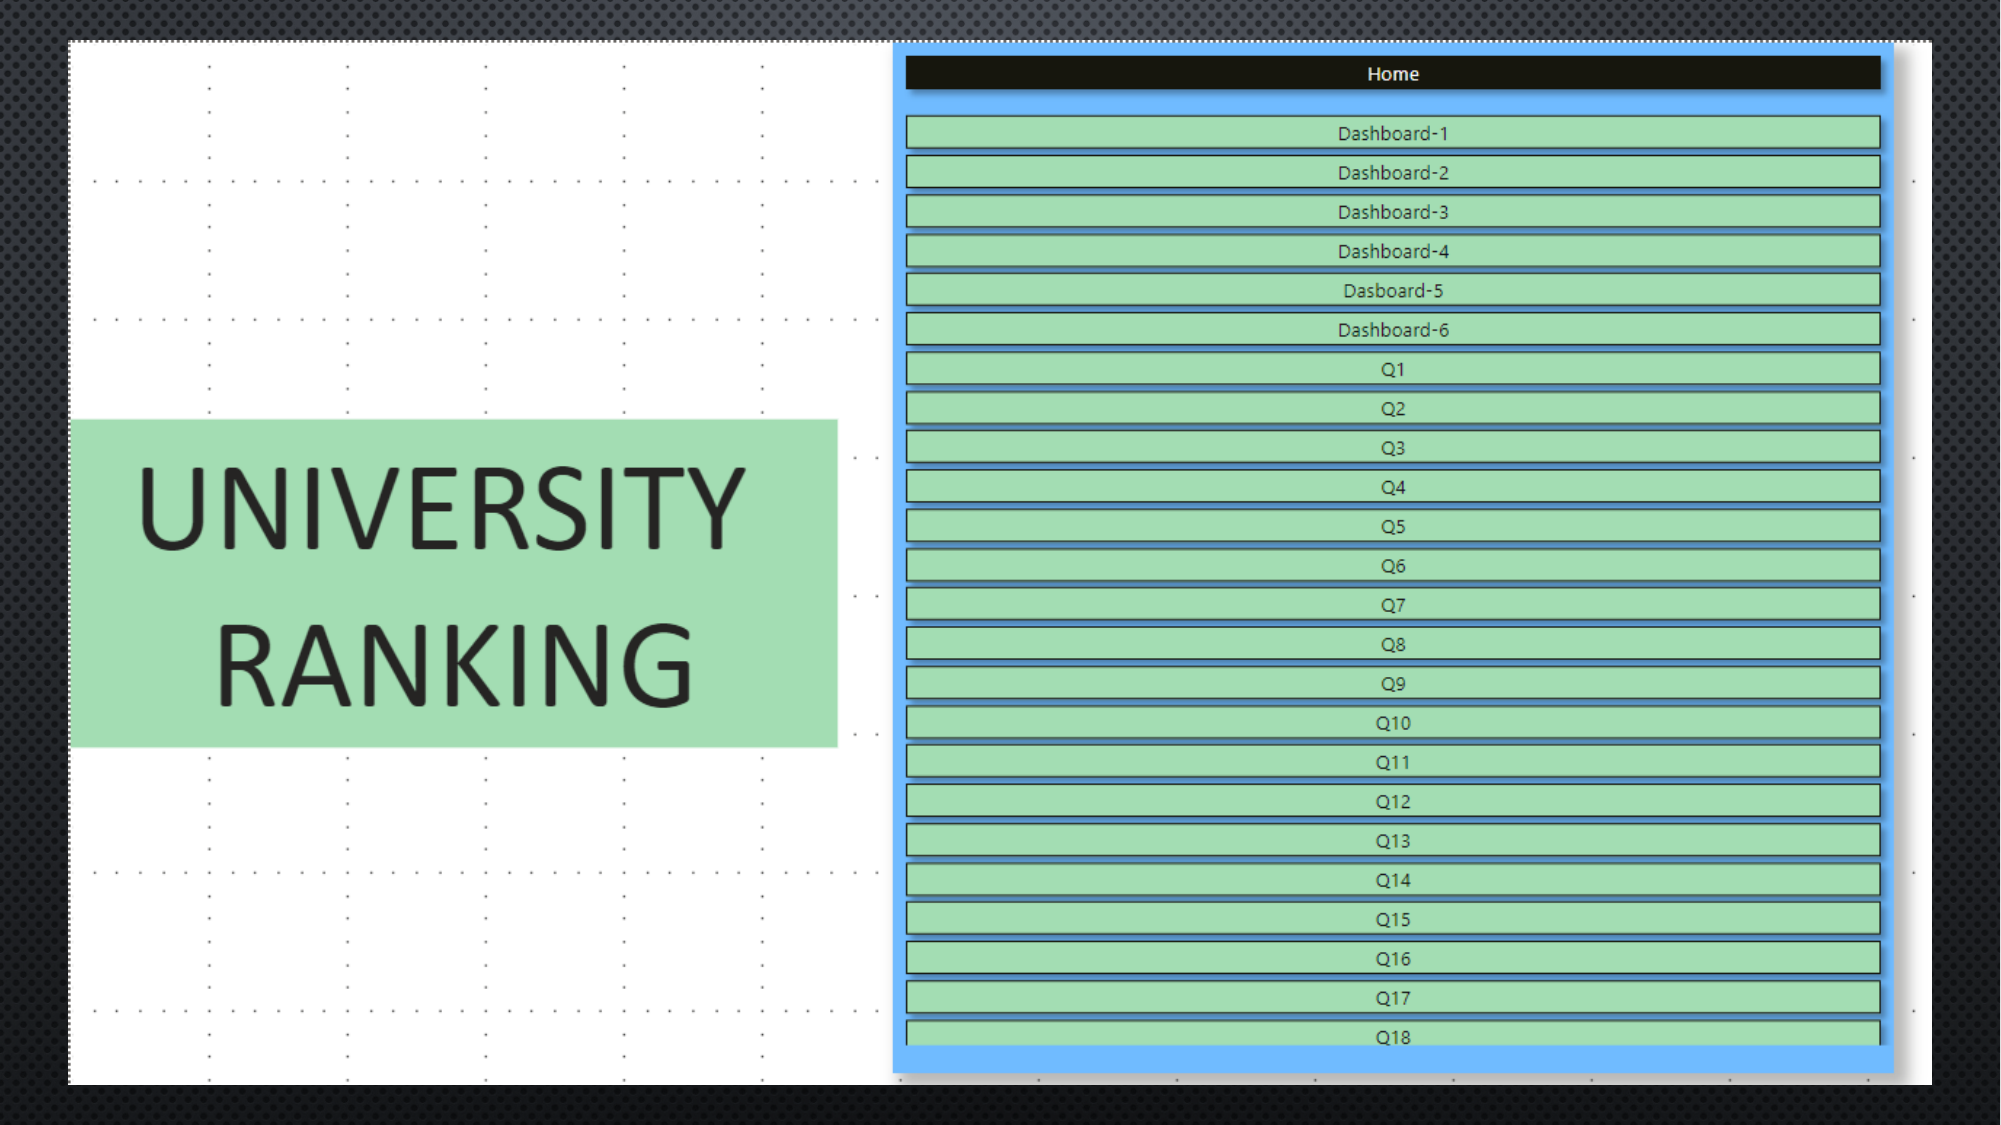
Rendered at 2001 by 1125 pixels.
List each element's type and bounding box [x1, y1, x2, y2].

picture [68, 40, 1932, 1085]
